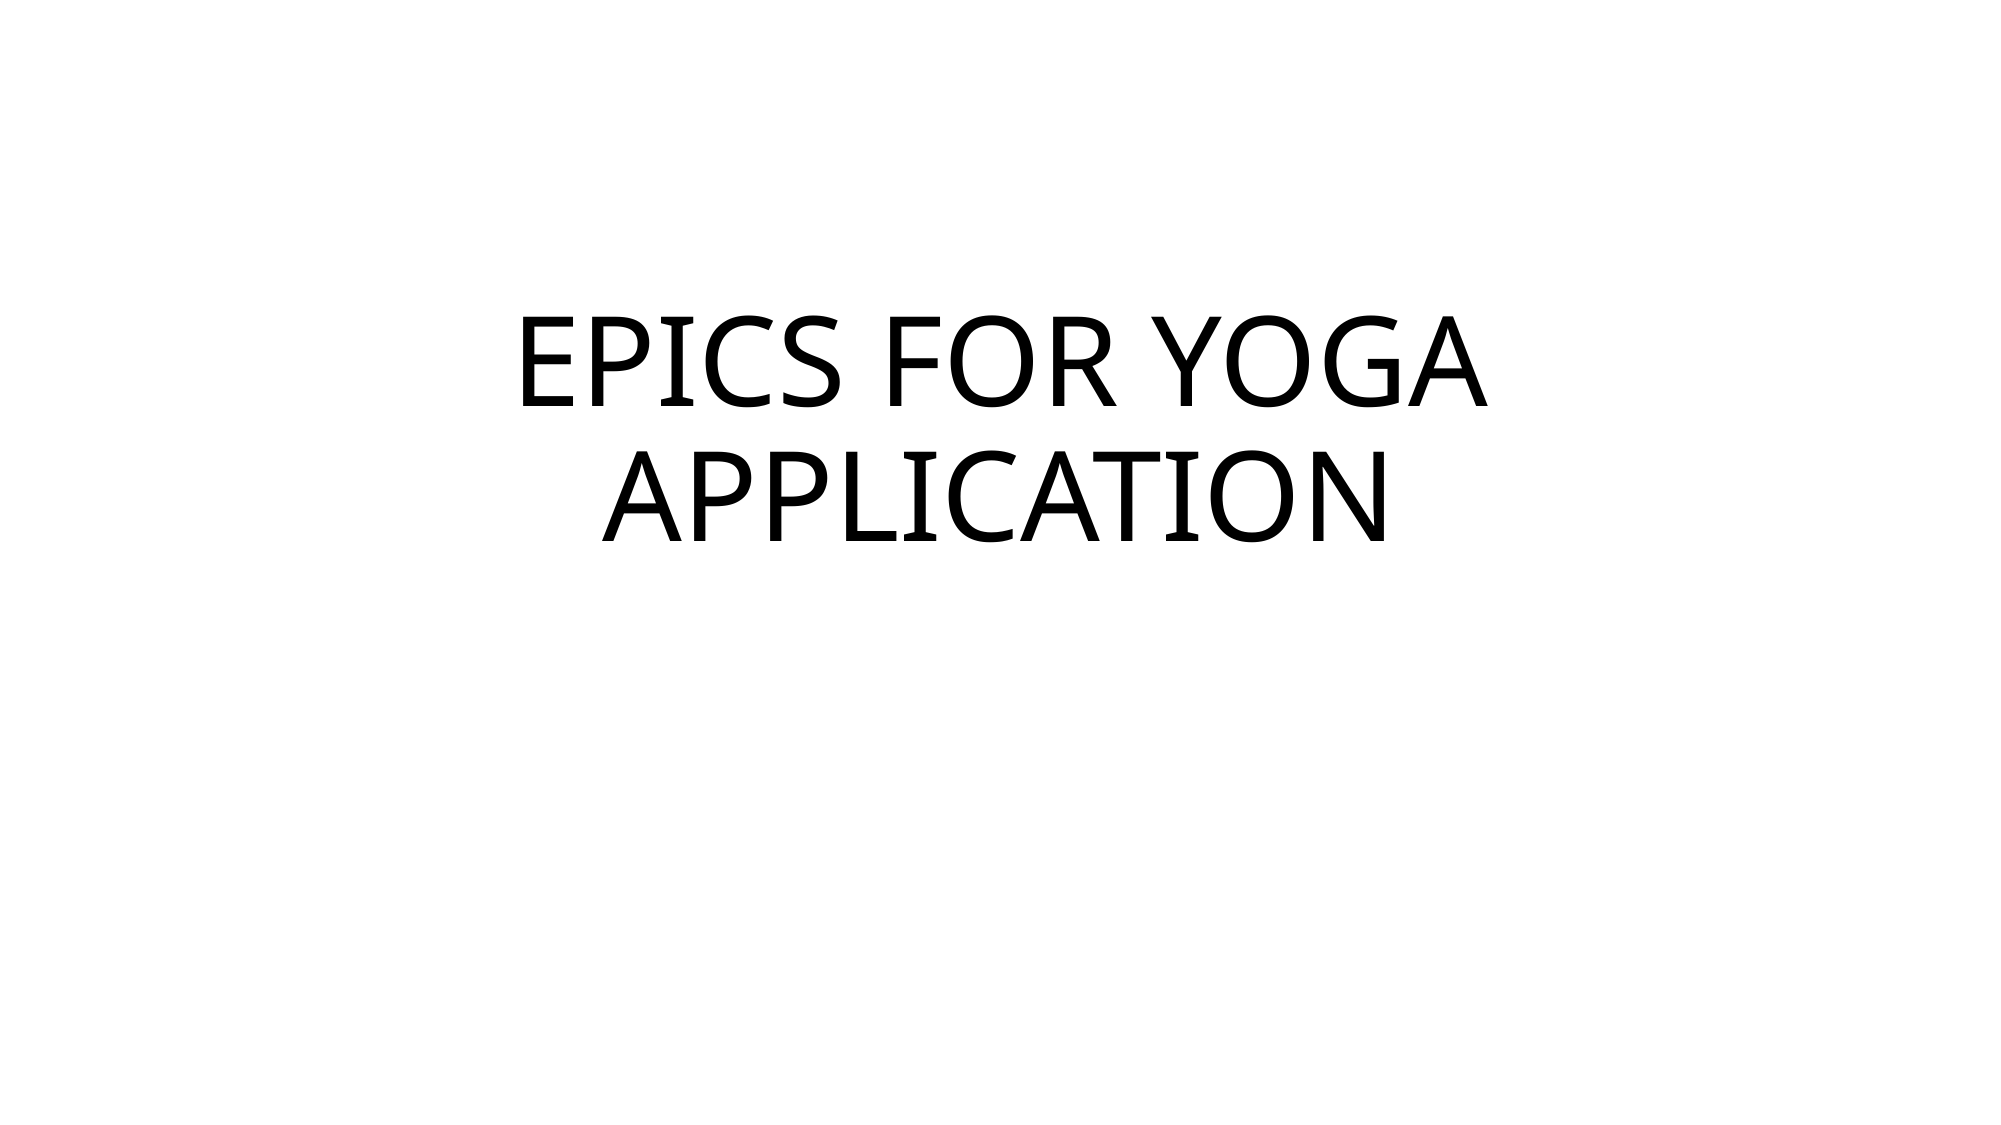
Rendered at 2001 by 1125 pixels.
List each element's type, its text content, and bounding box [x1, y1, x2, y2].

title EPICS FOR YOGA APPLICATION [249, 184, 1750, 576]
